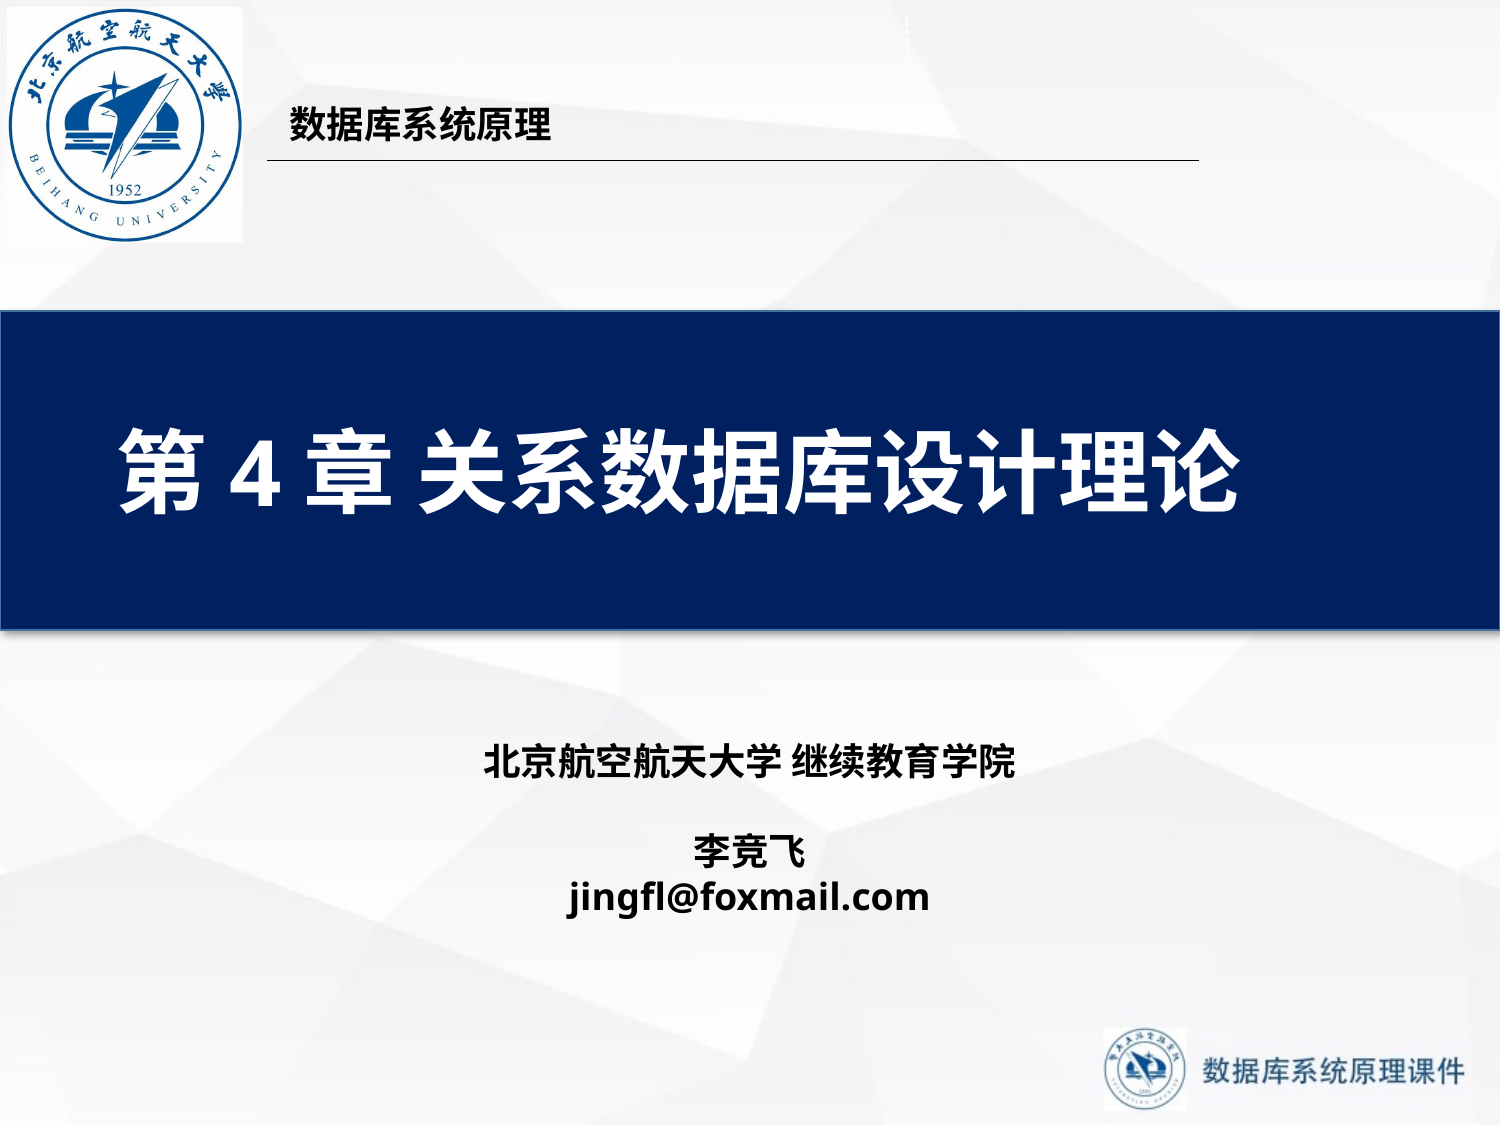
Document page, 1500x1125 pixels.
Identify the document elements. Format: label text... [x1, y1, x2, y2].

text_box 北京航空航天大学 继续教育学院 李竞飞 jingfl@foxmail.com [468, 670, 1032, 971]
text_box 第4章 关系数据库设计理论 [100, 407, 1257, 533]
text_box 数据库系统原理 [274, 93, 567, 154]
picture [0, 631, 1500, 1125]
text_box [0, 311, 1500, 631]
picture [0, 0, 1500, 311]
